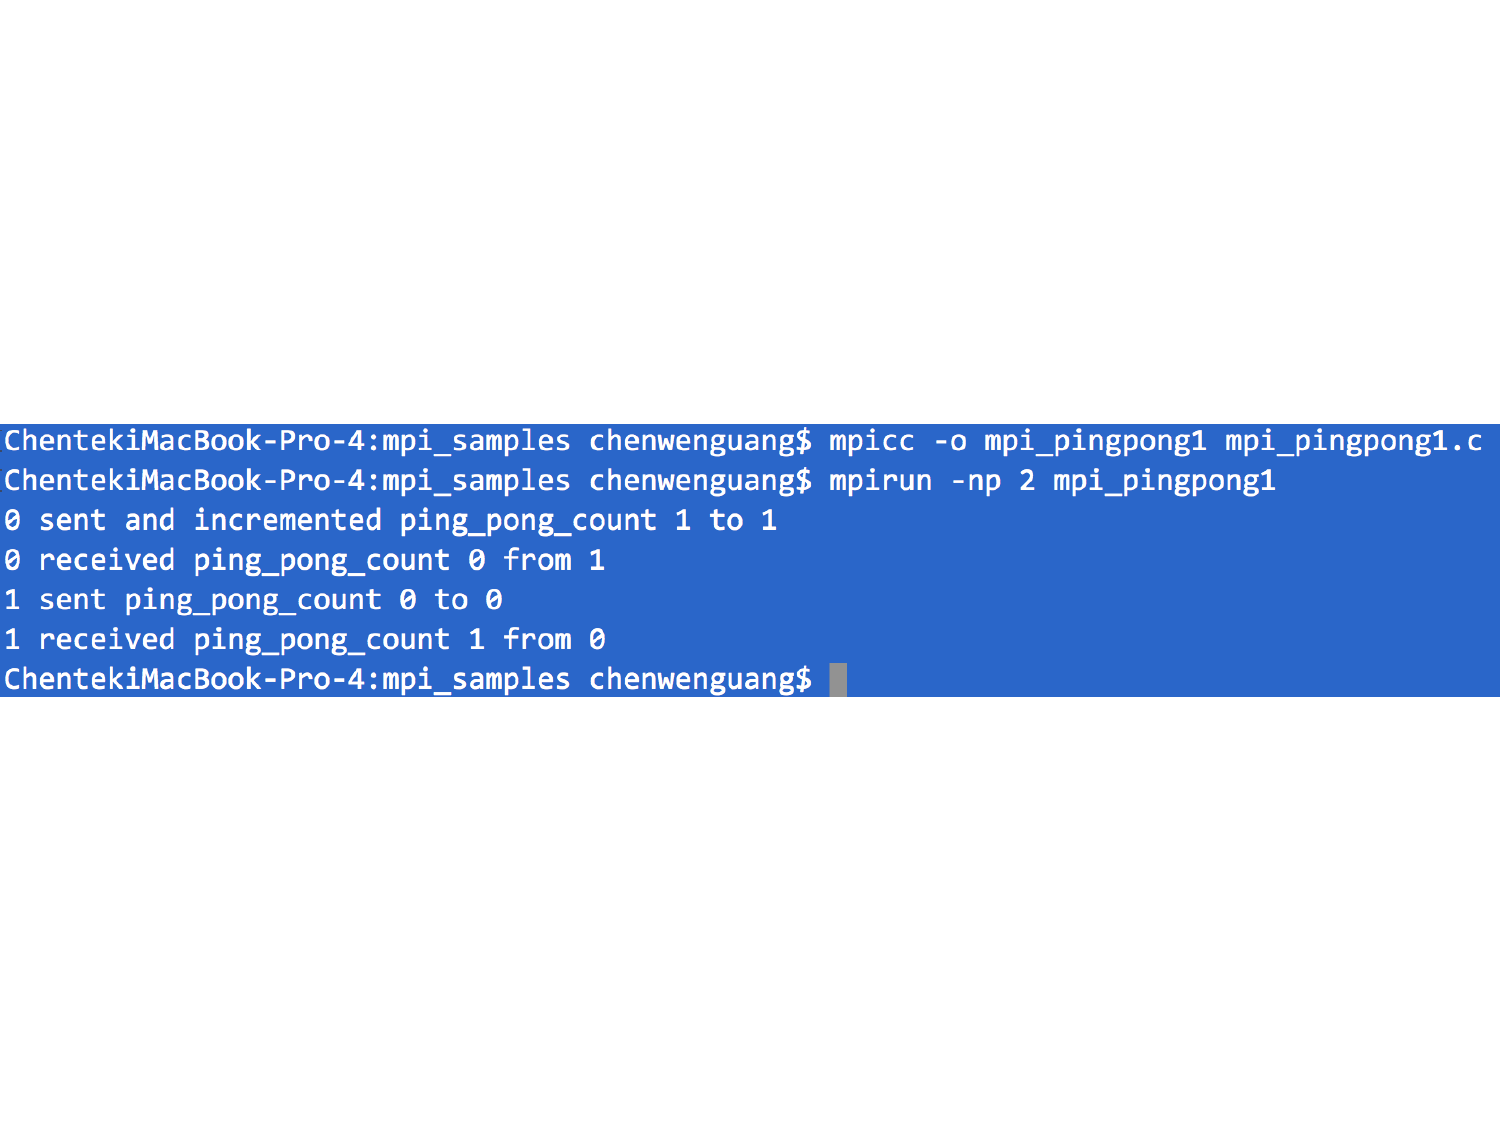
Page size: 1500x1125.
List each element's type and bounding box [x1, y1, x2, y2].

picture [0, 424, 1500, 697]
